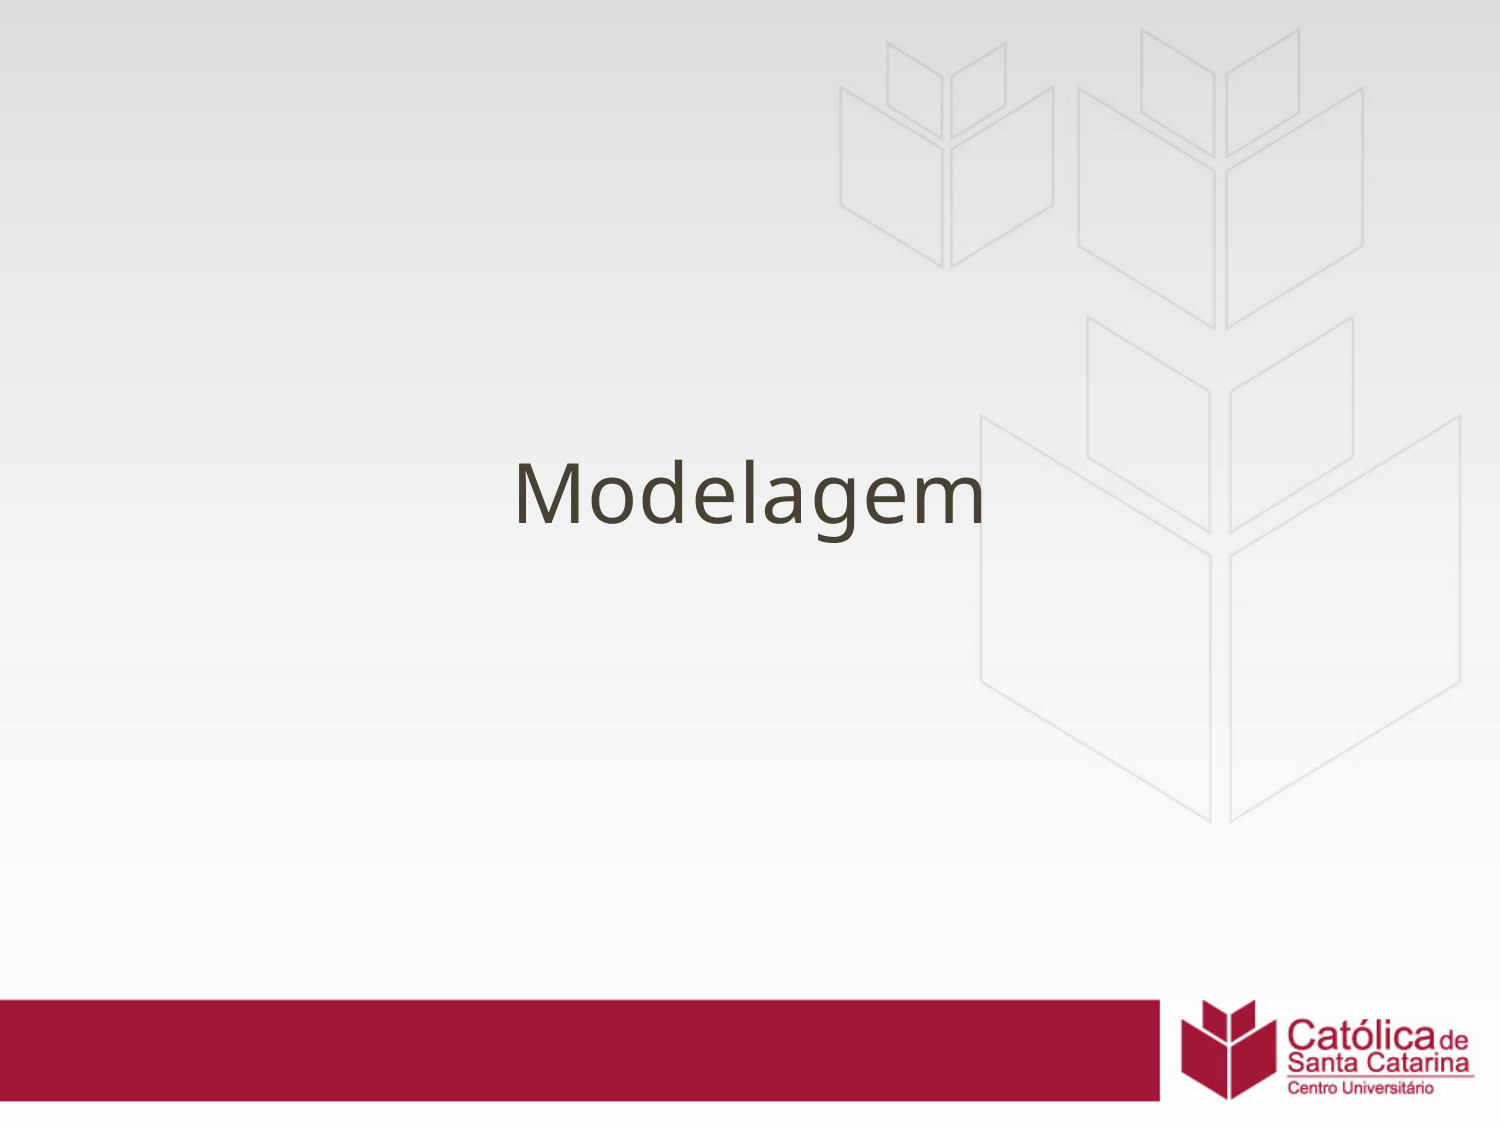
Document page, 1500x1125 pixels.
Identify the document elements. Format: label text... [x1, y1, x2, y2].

title Modelagem [0, 0, 1500, 1001]
picture [0, 1001, 1500, 1125]
